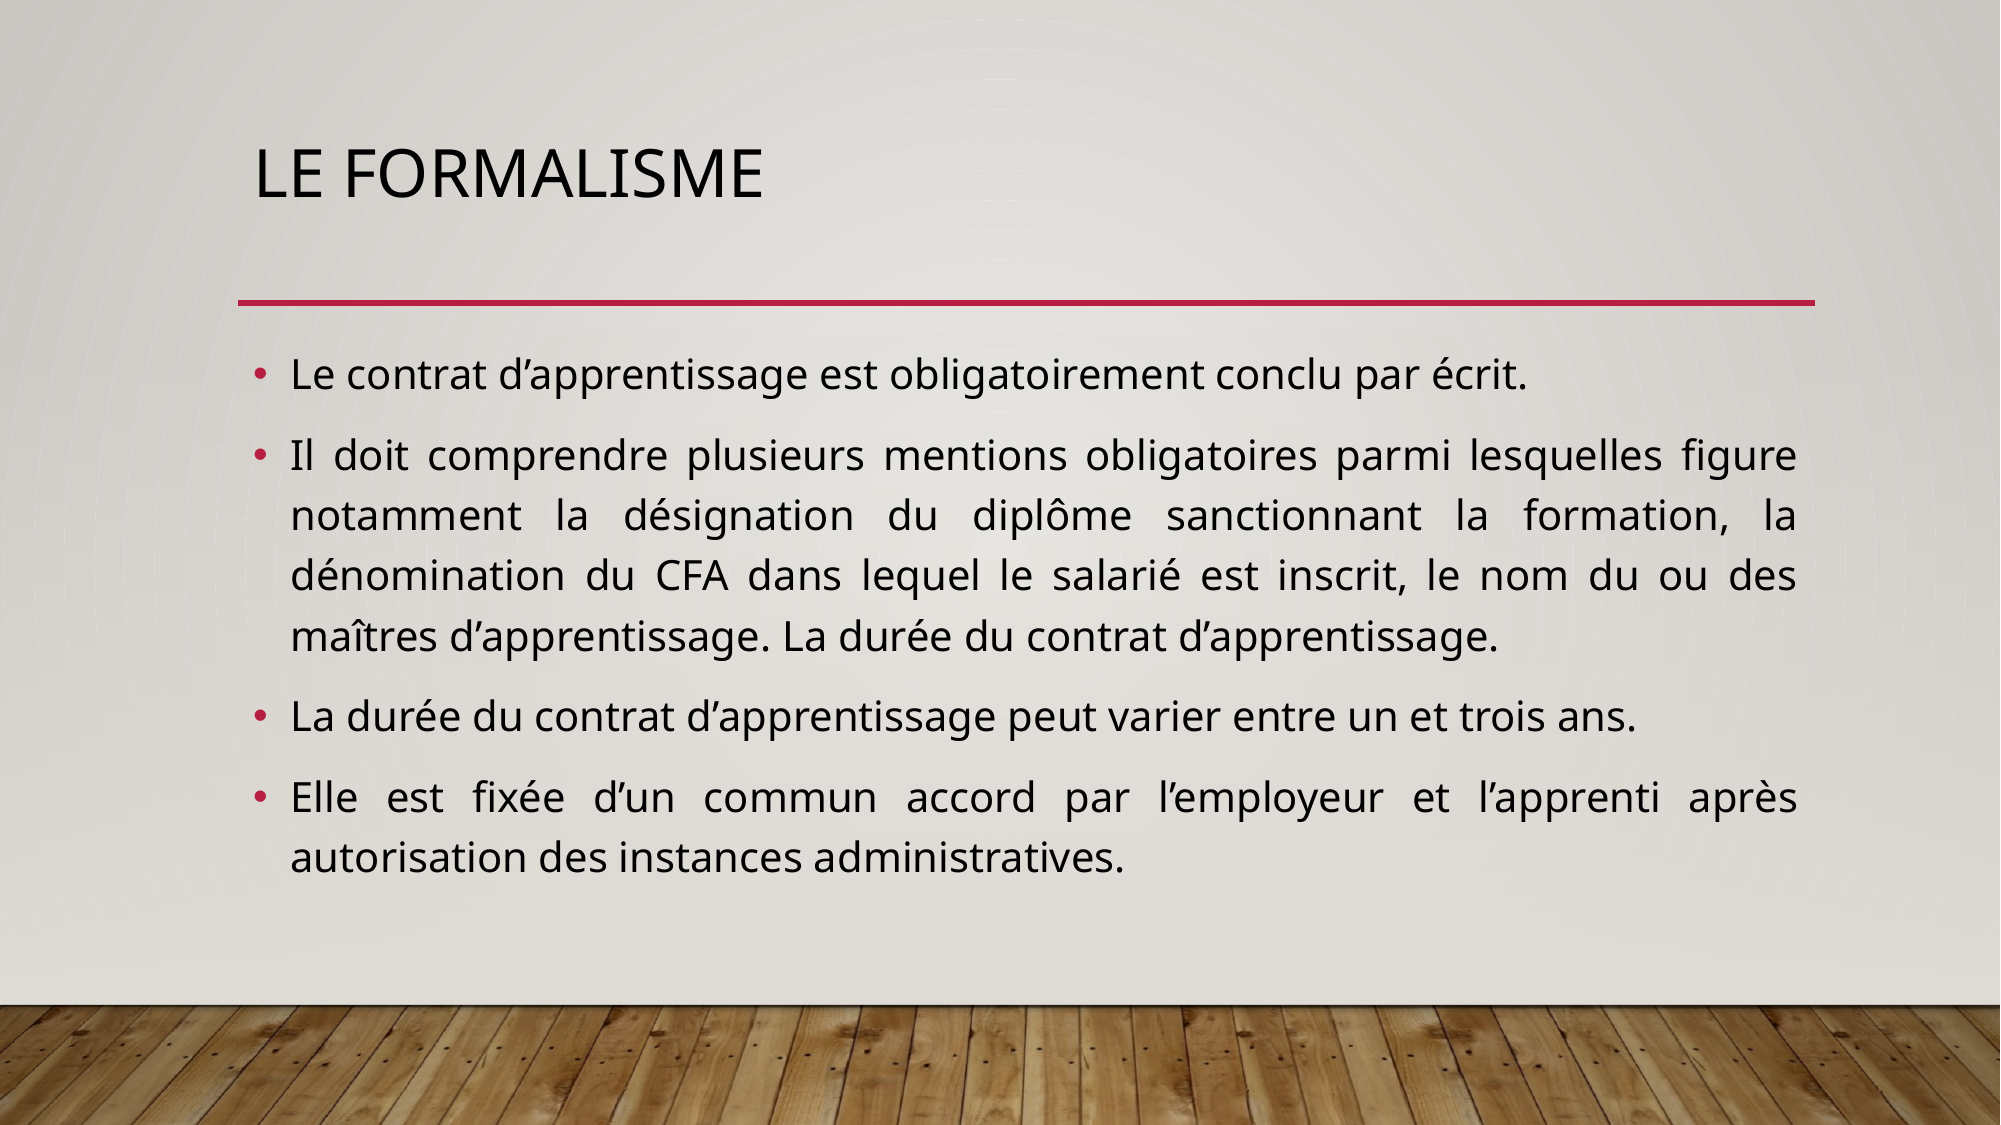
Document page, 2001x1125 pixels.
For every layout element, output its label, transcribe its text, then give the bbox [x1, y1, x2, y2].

list Le contrat d’apprentissage est obligatoirement conclu par écrit. Il doit comprendre plusieurs mentions obligatoires parmi lesquelles ﬁgure notamment la désignation du diplôme sanctionnant la formation, la dénomination du CFA dans lequel le salarié est inscrit, le nom du ou des maîtres d’apprentissage. La durée du contrat d’apprentissage. La durée du contrat d’apprentissage peut varier entre un et trois ans. Elle est ﬁxée d’un commun accord par l’employeur et l’apprenti après autorisation des instances administratives. [238, 330, 1814, 897]
title Le formalisme [238, 131, 1814, 305]
picture [0, 1005, 2000, 1125]
